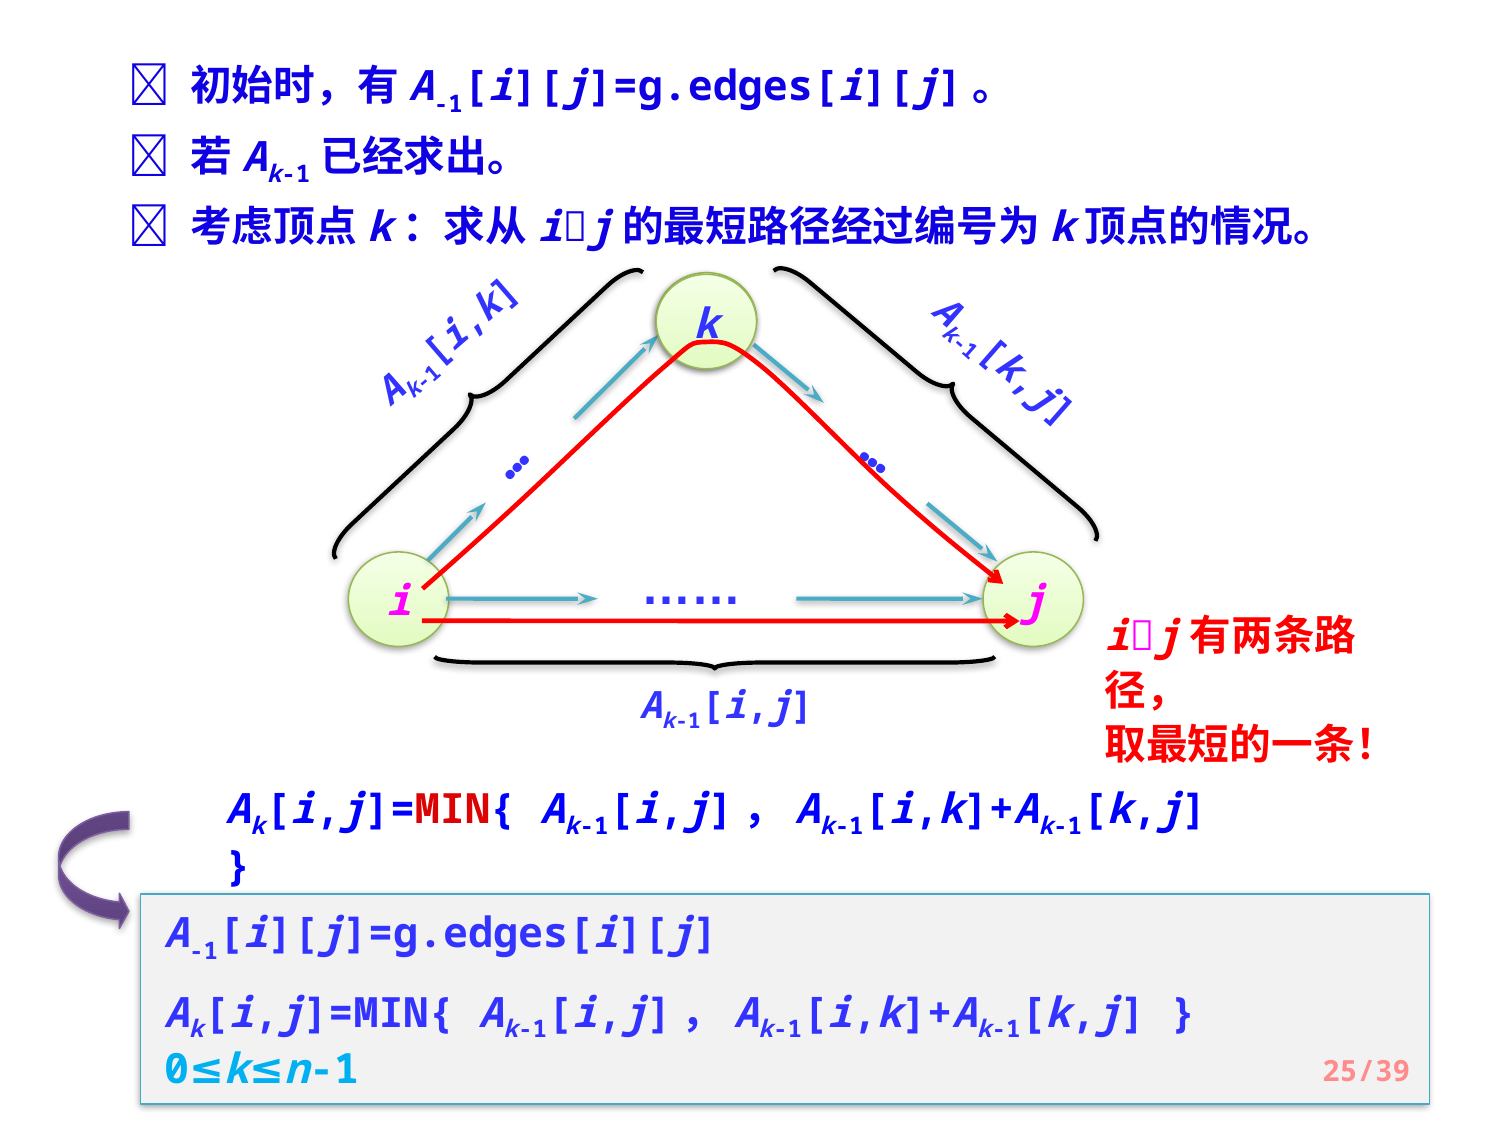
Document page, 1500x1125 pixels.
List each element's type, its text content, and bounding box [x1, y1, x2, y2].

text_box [421, 340, 1454, 723]
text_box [733, 329, 1155, 339]
slide_number 25/39 [1074, 1052, 1425, 1103]
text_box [269, 272, 757, 647]
text_box  初始时，有A-1[i][j]=g.edges[i][j]。  若Ak-1已经求出。  考虑顶点k：求从ij的最短路径经过编号为k顶点的情况。 [103, 45, 1397, 263]
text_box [58, 811, 1430, 1045]
text_box Ak[i,j]=MIN{ Ak-1[i,j]，Ak-1[i,k]+Ak-1[k,j] } [210, 774, 1231, 810]
